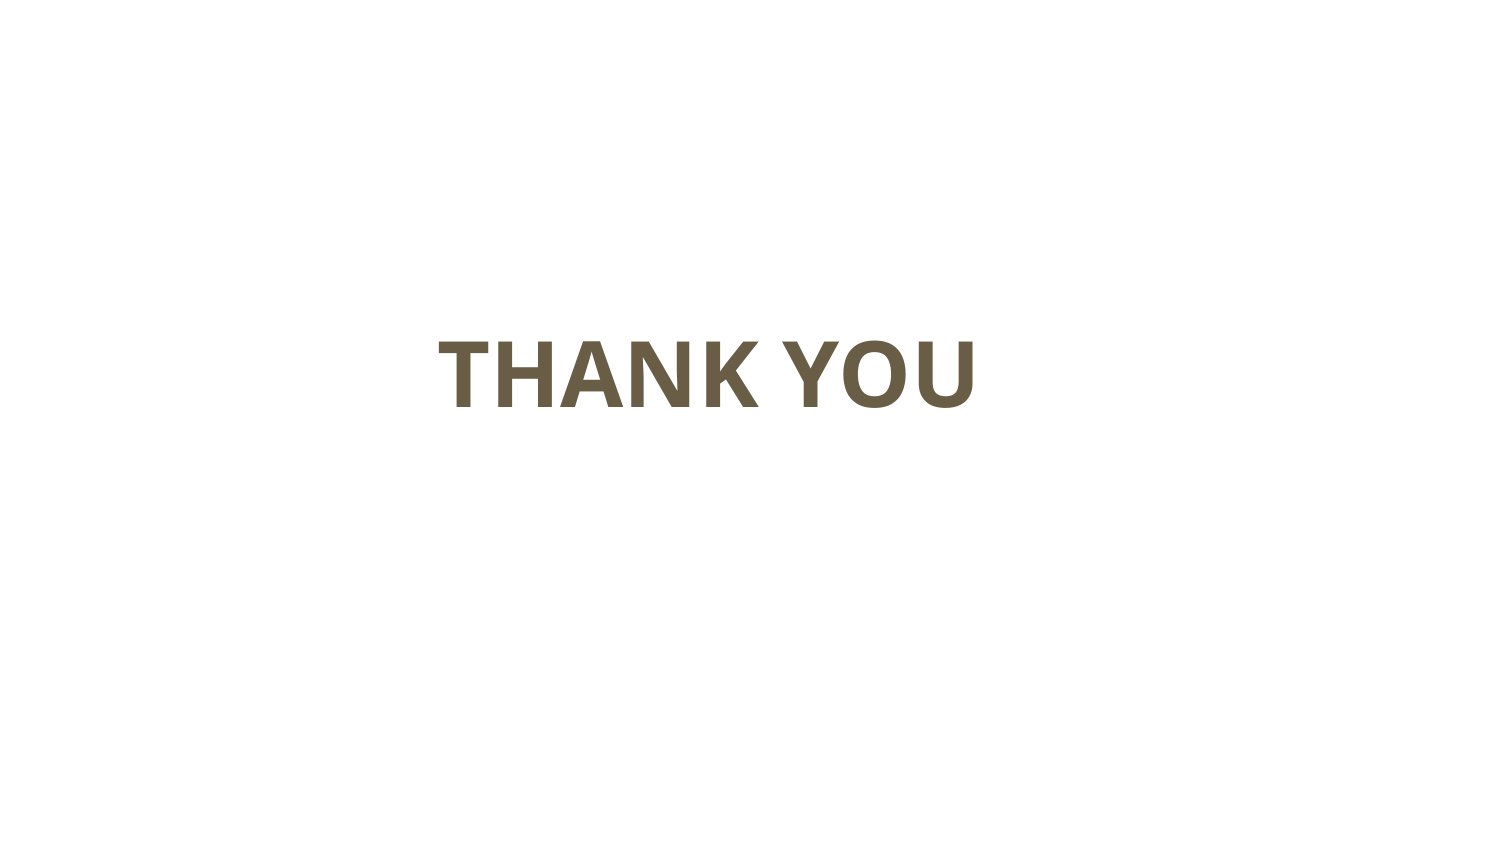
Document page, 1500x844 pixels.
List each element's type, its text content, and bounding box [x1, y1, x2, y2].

text_box THANK YOU [208, 133, 1280, 433]
